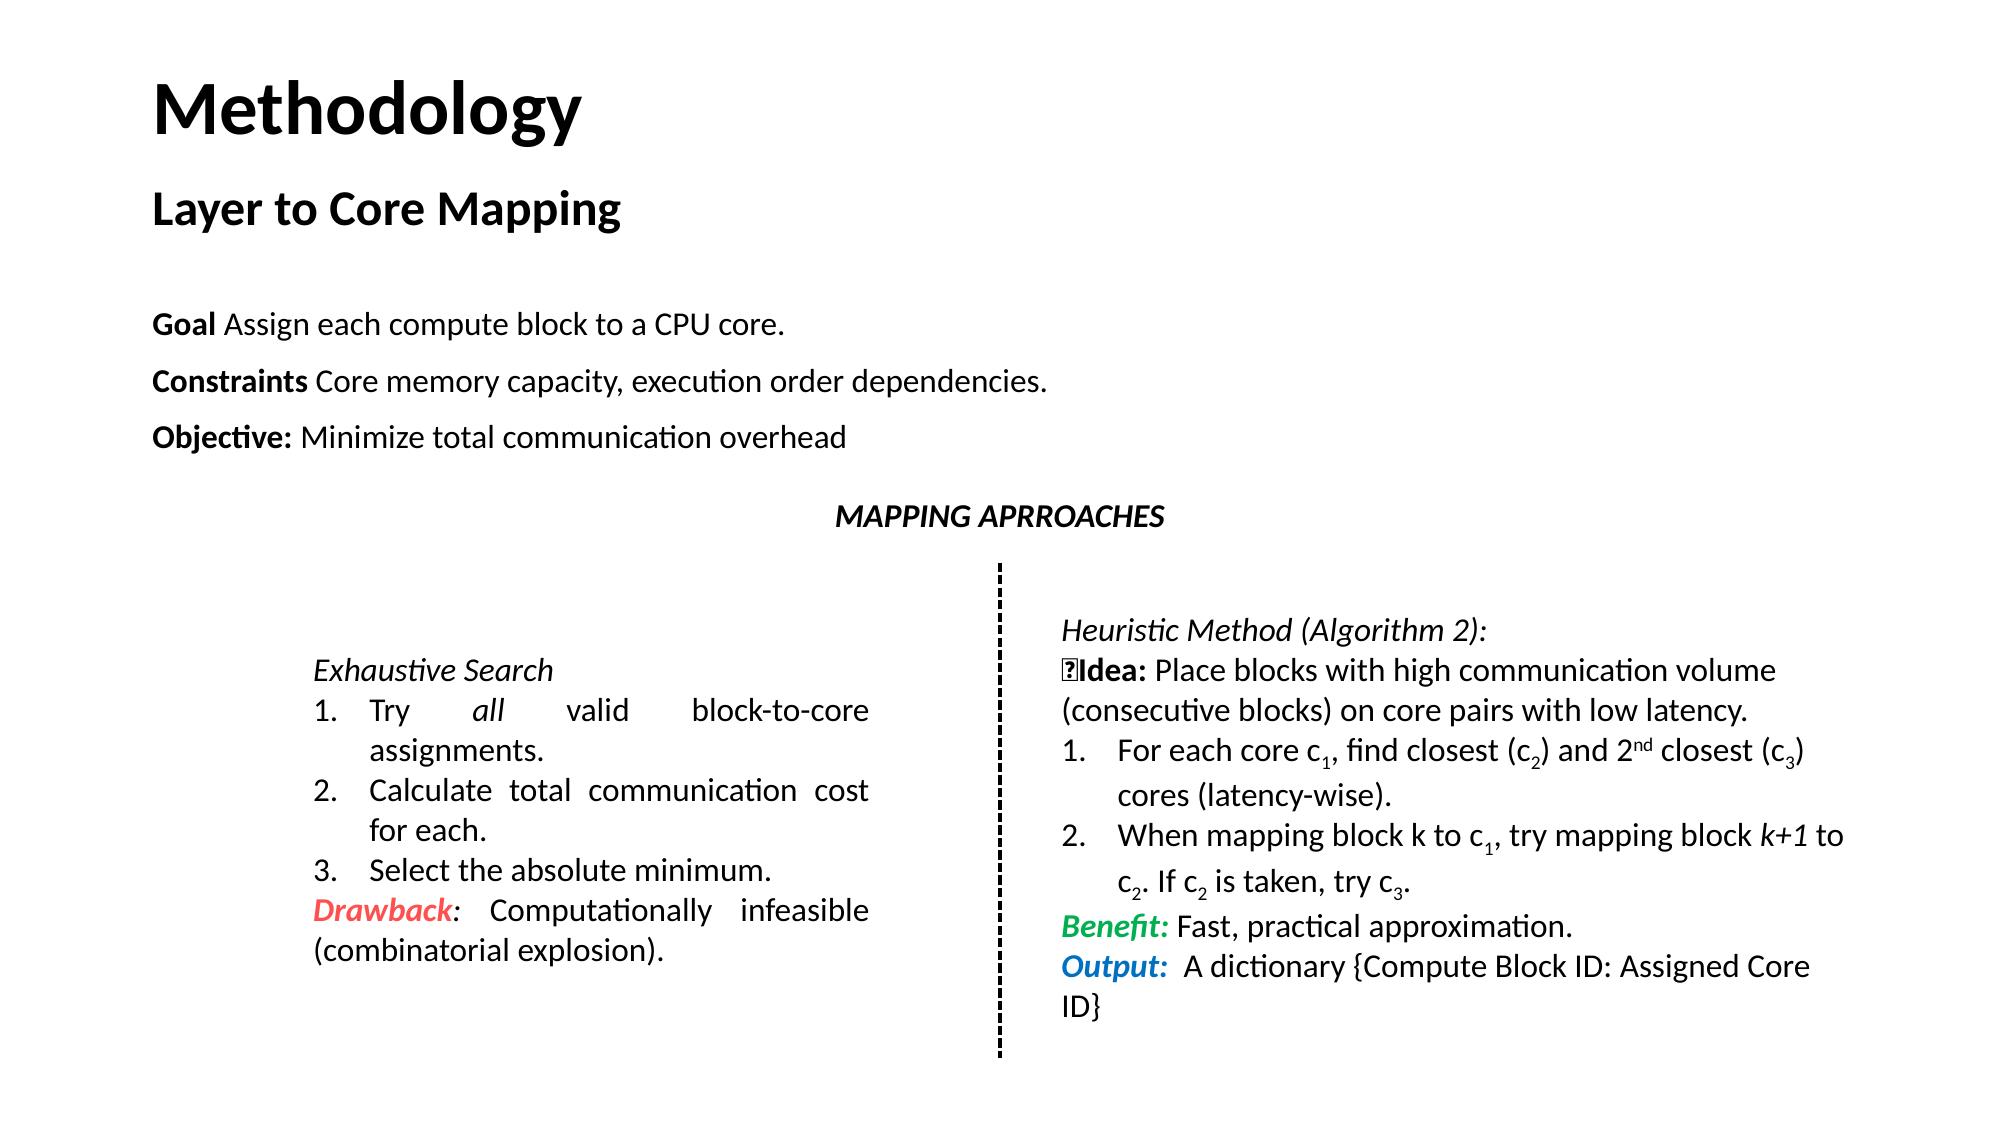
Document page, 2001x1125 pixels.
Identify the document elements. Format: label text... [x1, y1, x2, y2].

text_box Exhaustive Search Try all valid block-to-core assignments. Calculate total communication cost for each. Select the absolute minimum. Drawback: Computationally infeasible (combinatorial explosion). [298, 641, 885, 976]
text_box Heuristic Method (Algorithm 2): 💡Idea: Place blocks with high communication volume (consecutive blocks) on core pairs with low latency. For each core c1, find closest (c2) and 2nd closest (c3) cores (latency-wise). When mapping block k to c1, try mapping block k+1 to c2. If c2 is taken, try c3. Benefit: Fast, practical approximation. Output: A dictionary {Compute Block ID: Assigned Core ID} [1046, 600, 1863, 1032]
text_box MAPPING APRROACHES [746, 486, 1254, 542]
text_box Layer to Core Mapping [137, 167, 950, 243]
title Methodology [137, 59, 1863, 159]
